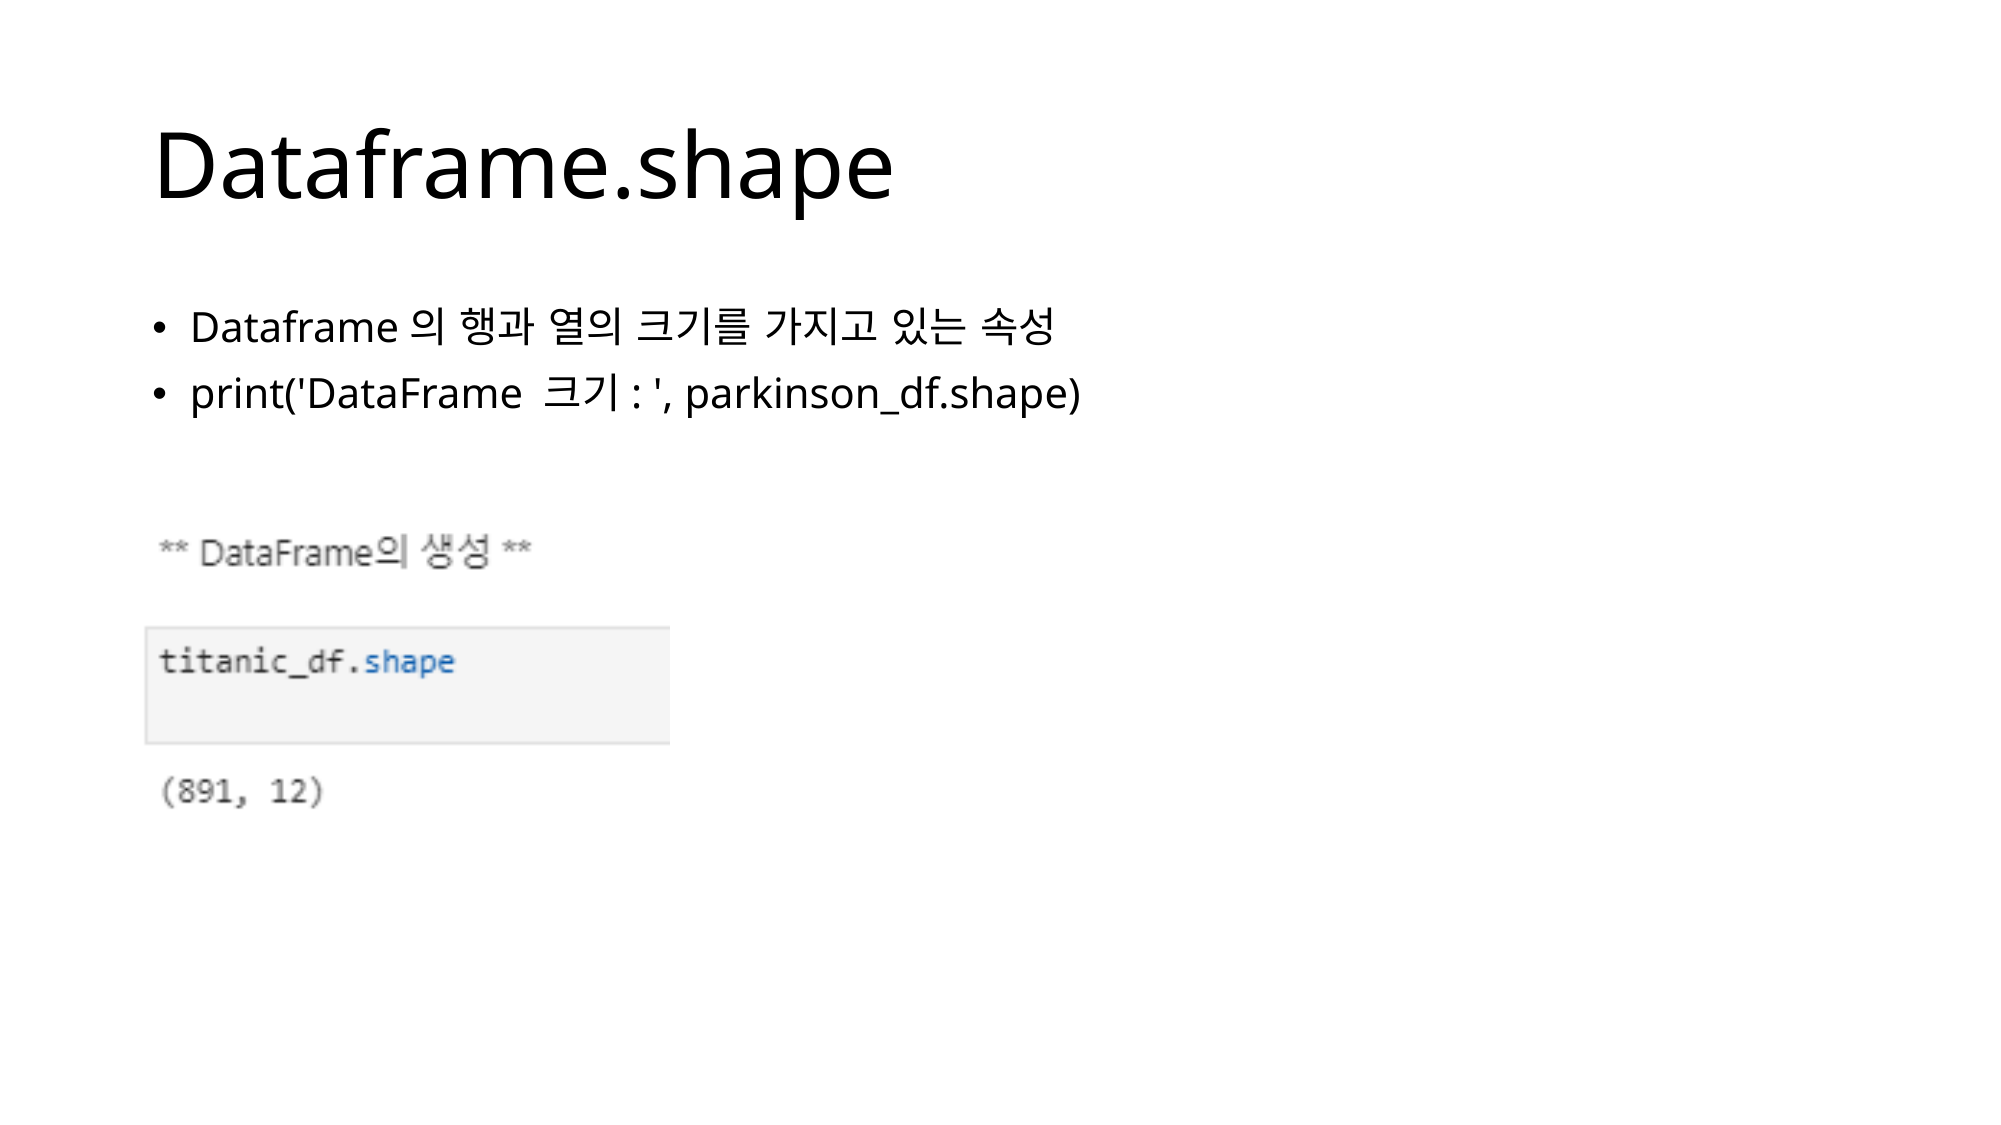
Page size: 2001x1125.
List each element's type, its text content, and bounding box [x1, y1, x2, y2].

list Dataframe의 행과 열의 크기를 가지고 있는 속성 print('DataFrame 크기: ', parkinson_df.shape) [137, 299, 1863, 1014]
title Dataframe.shape [137, 59, 1863, 278]
picture [137, 509, 670, 838]
